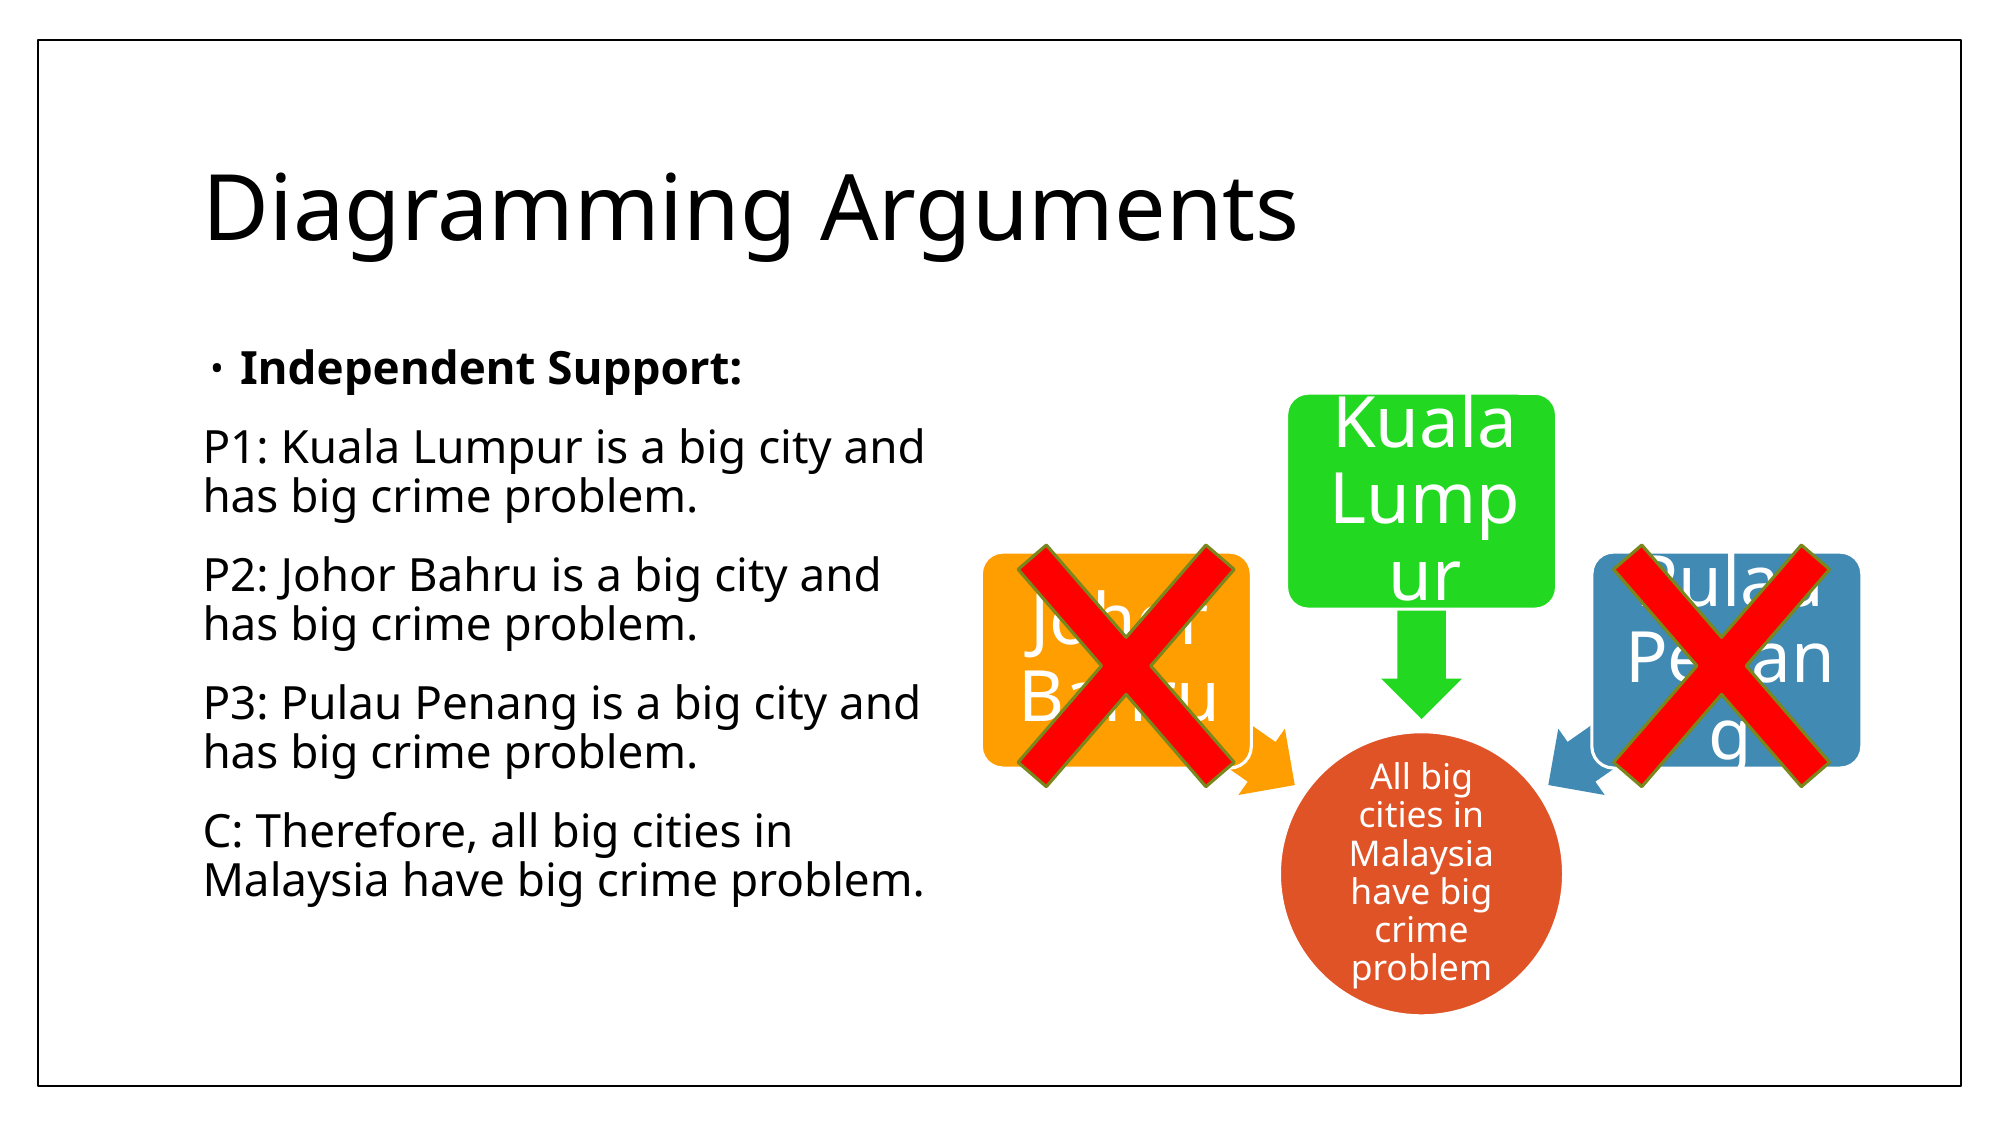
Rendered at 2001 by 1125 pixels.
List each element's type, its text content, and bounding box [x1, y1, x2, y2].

title Diagramming Arguments [187, 99, 1808, 323]
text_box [876, 392, 1967, 1017]
list Independent Support: P1: Kuala Lumpur is a big city and has big crime problem. P2: Johor Bahru is a big city and has big crime problem. P3: Pulau Penang is a big city and has big crime problem. C: Therefore, all big cities in Malaysia have big crime problem. [187, 337, 985, 1000]
